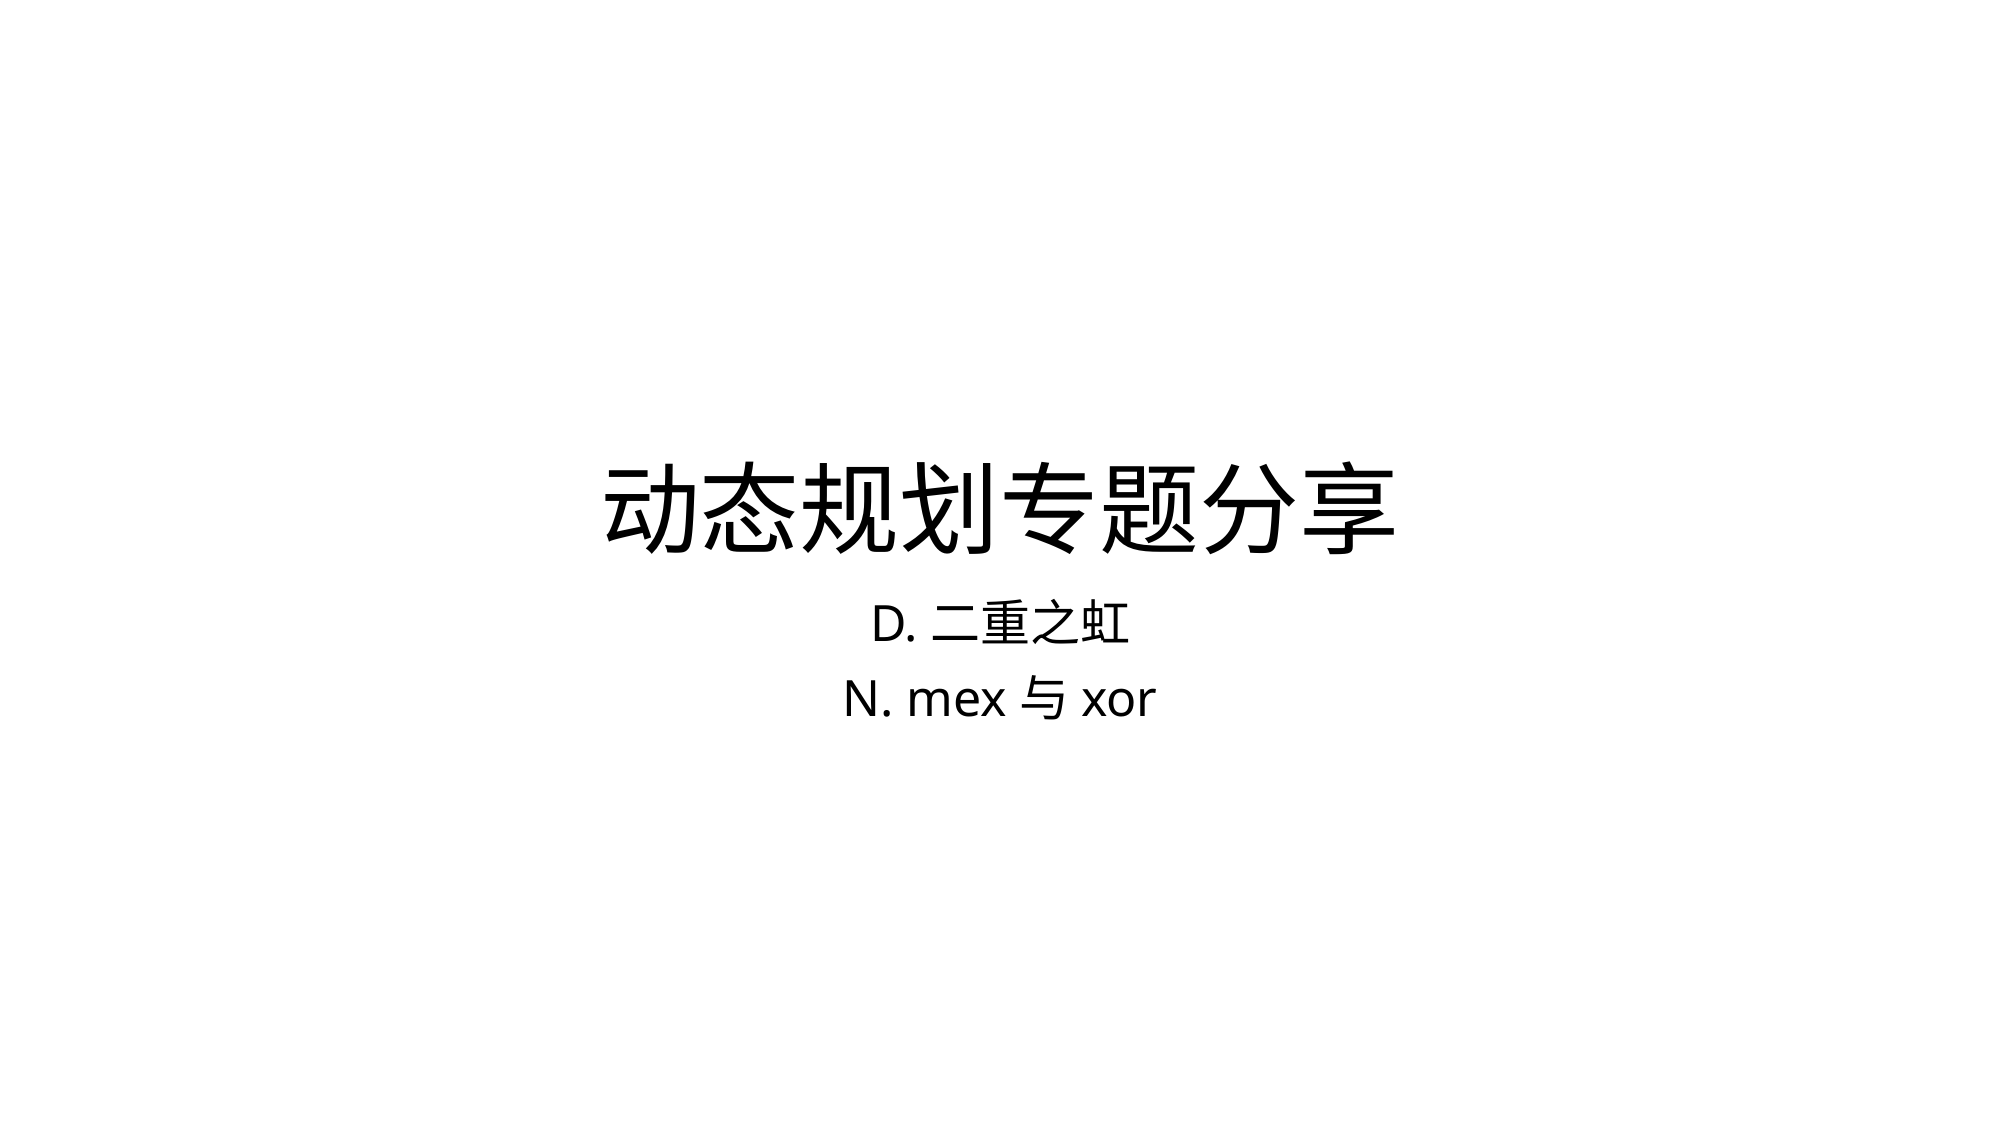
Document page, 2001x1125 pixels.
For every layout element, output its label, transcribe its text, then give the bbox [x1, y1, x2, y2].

subtitle D.二重之虹 N. mex与xor [249, 590, 1750, 863]
title 动态规划专题分享 [249, 184, 1750, 576]
